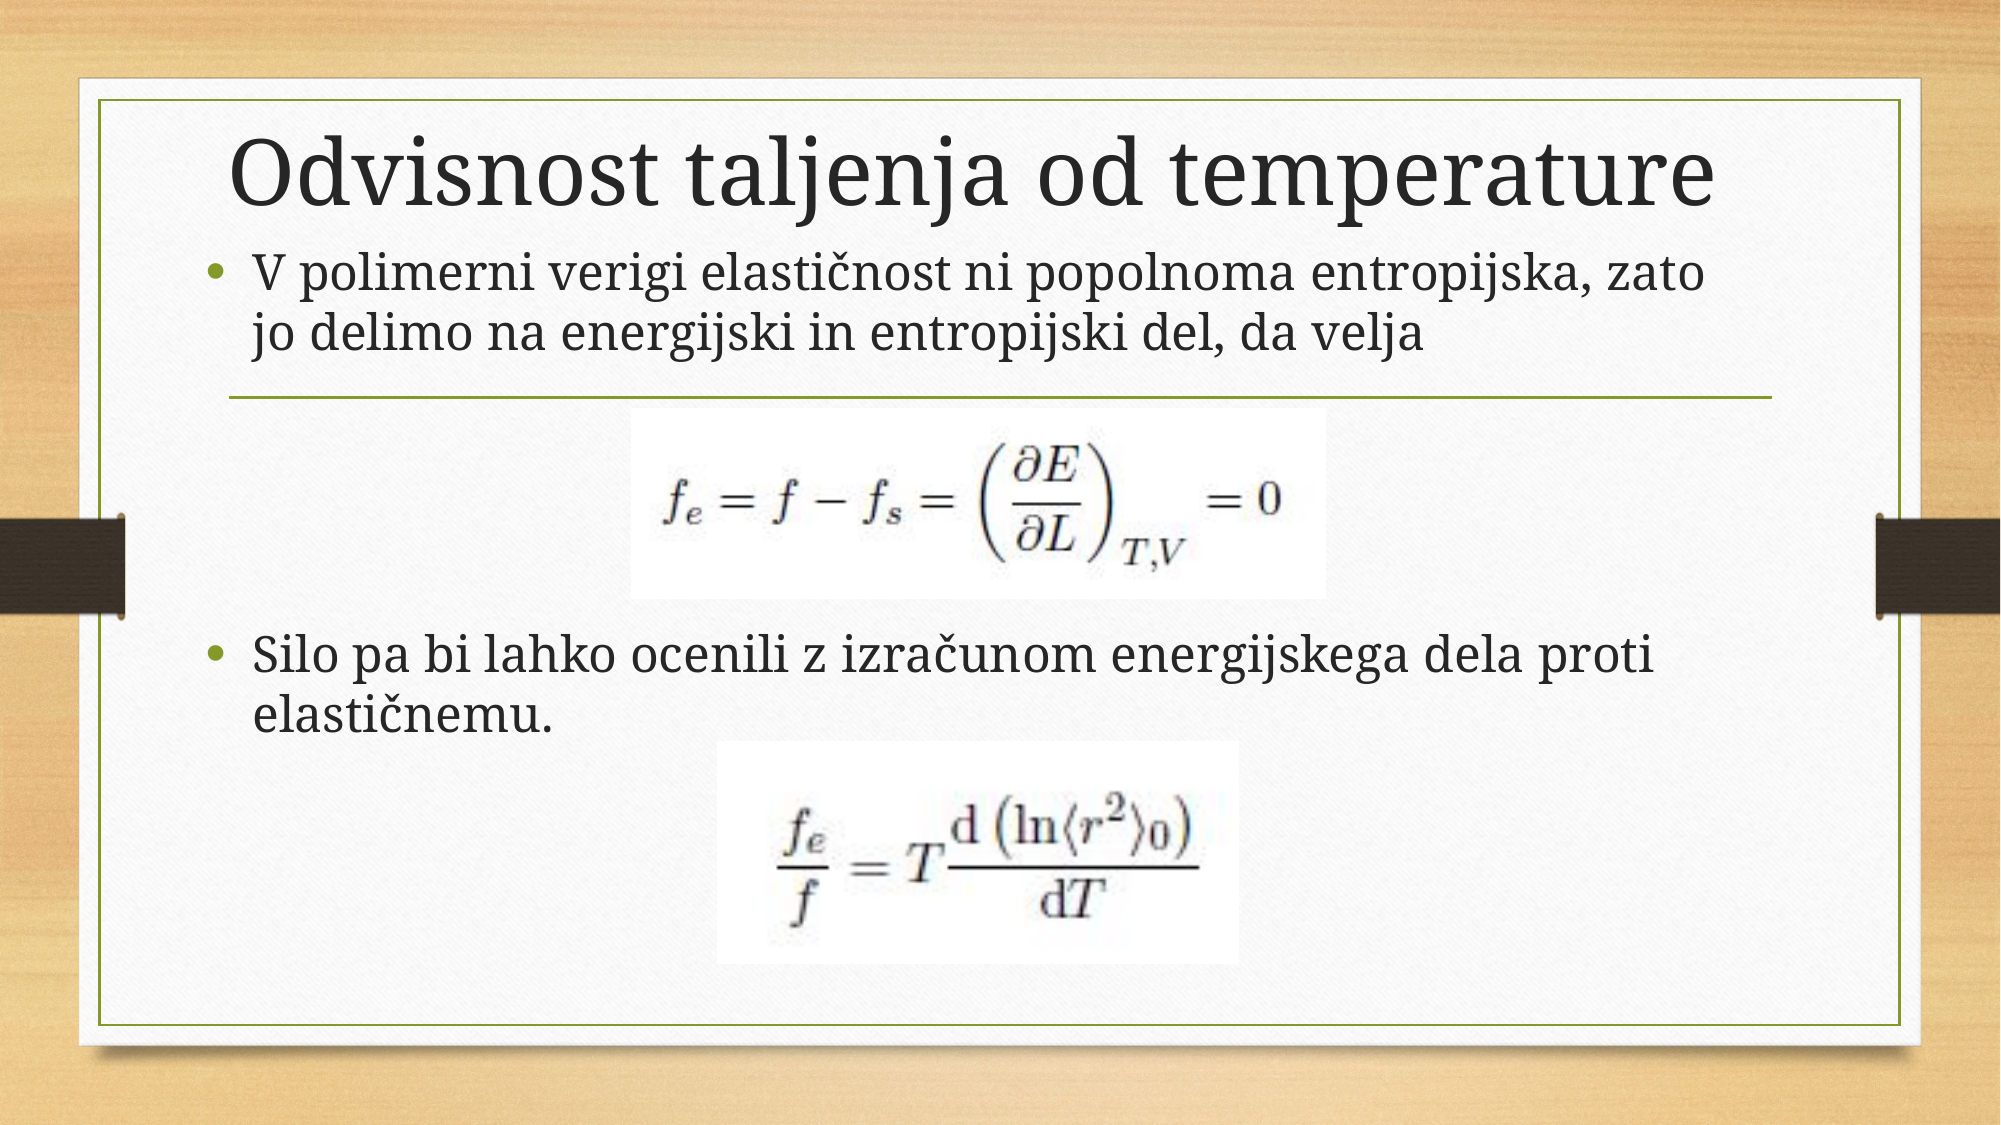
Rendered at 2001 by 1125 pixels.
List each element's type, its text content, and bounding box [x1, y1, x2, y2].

text_box [212, 632, 885, 891]
list V polimerni verigi elastičnost ni popolnoma entropijska, zato jo delimo na energijski in entropijski del, da velja Silo pa bi lahko ocenili z izračunom energijskega dela proti elastičnemu. [190, 232, 1766, 964]
title Odvisnost taljenja od temperature [212, 104, 1744, 232]
picture [0, 0, 2001, 1125]
